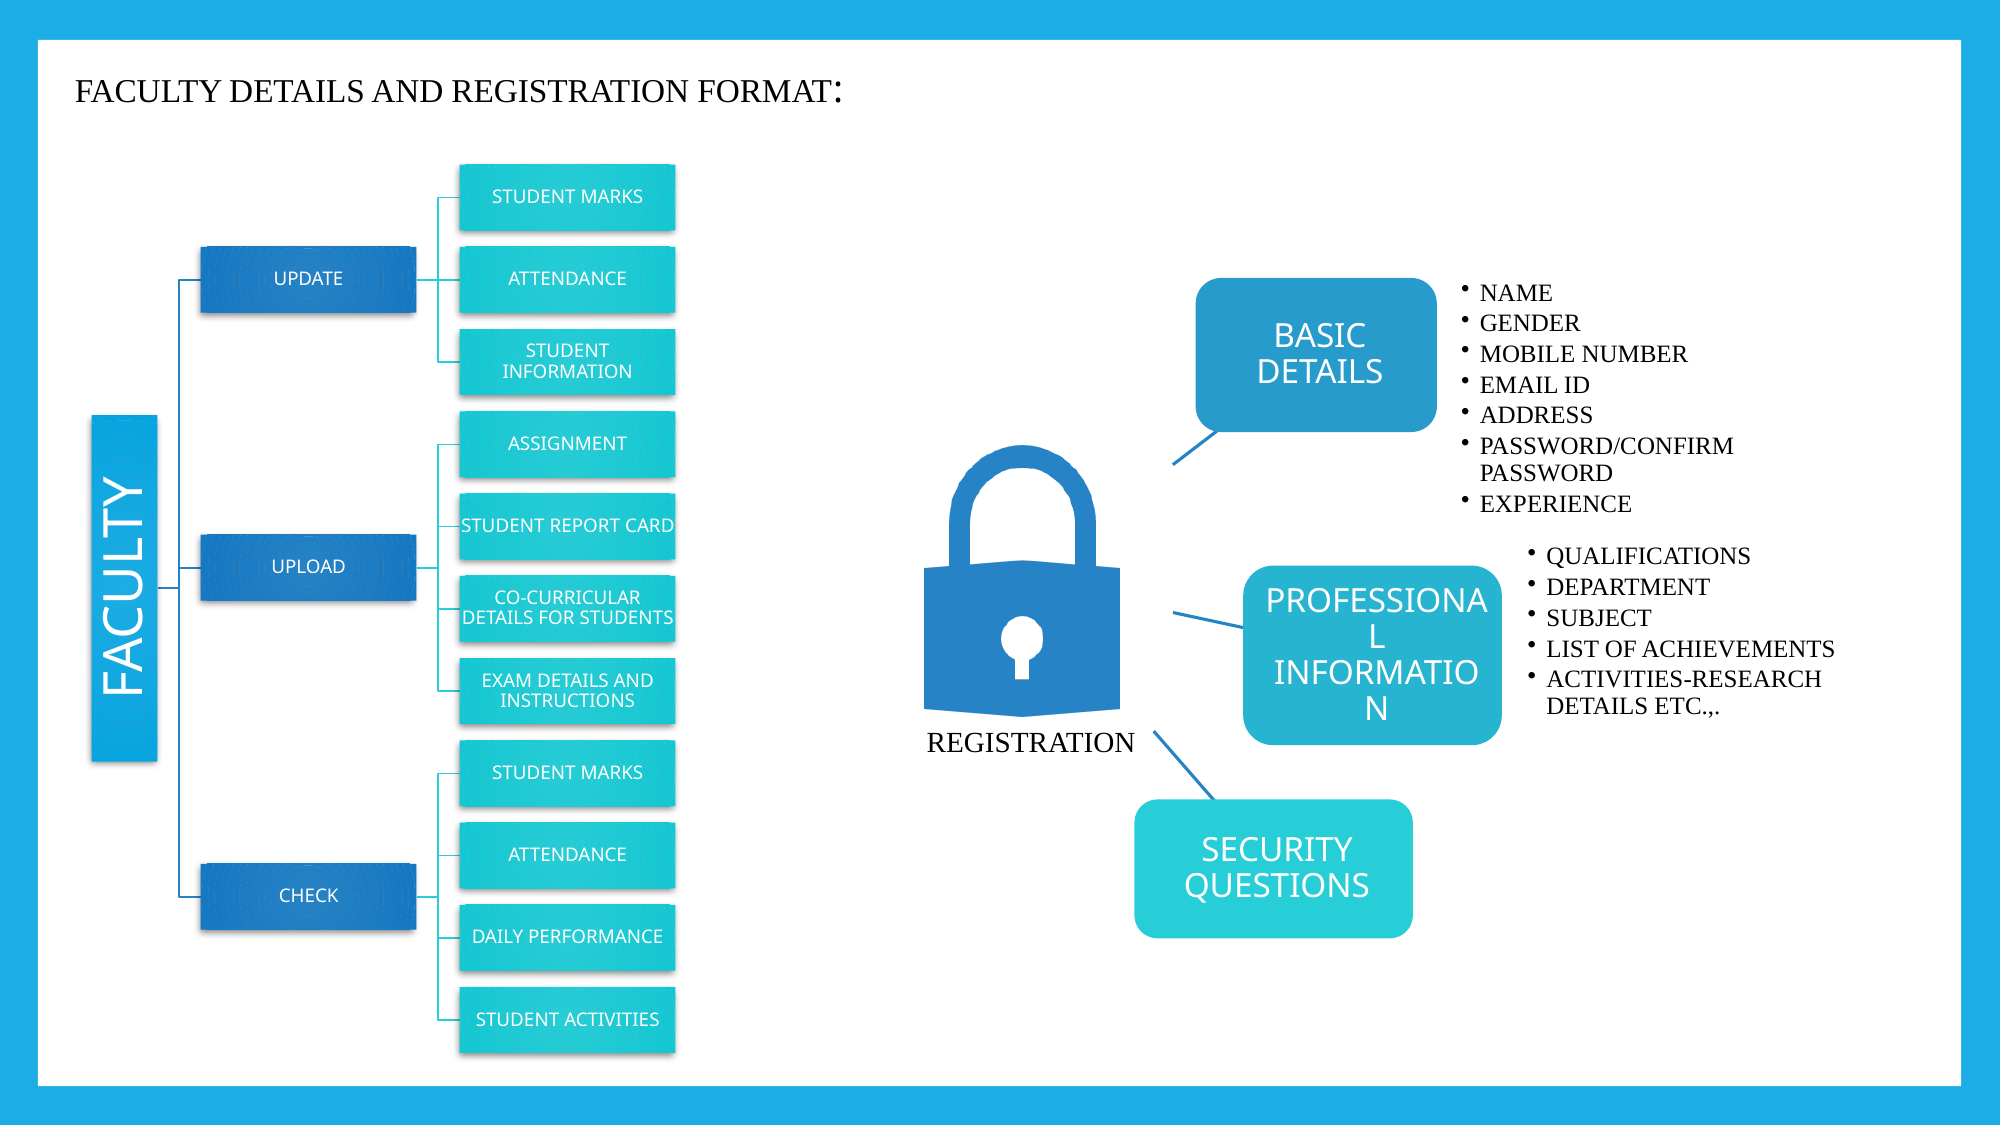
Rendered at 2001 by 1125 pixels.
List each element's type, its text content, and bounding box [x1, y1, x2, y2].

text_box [0, 164, 965, 1054]
text_box FACULTY DETAILS AND REGISTRATION FORMAT: [60, 58, 921, 118]
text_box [758, 120, 2000, 1011]
